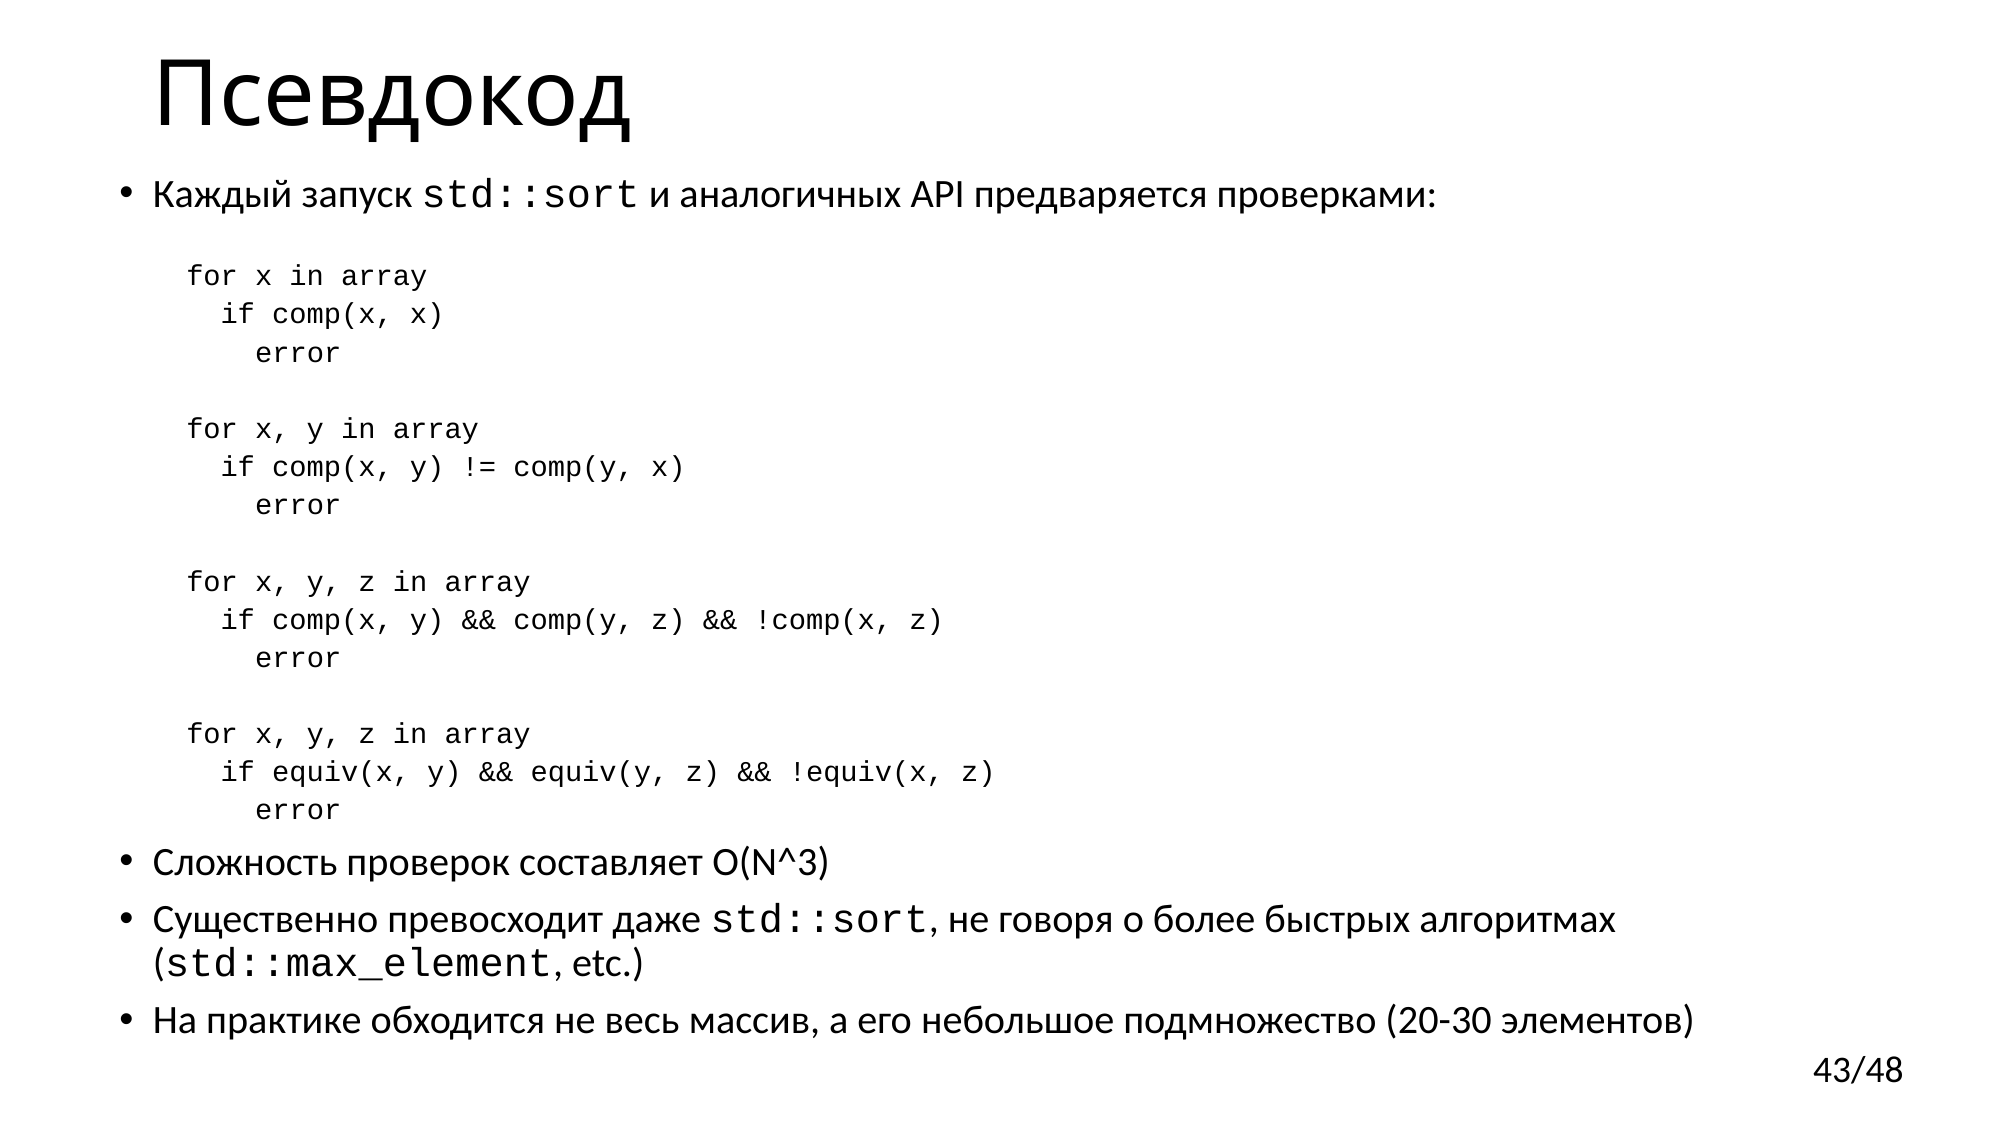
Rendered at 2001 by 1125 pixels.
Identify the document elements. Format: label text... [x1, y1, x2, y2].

list Каждый запуск std::sort и аналогичных API предваряется проверками: for x in array if comp(x, x) error for x, y in array if comp(x, y) != comp(y, x) error for x, y, z in array if comp(x, y) && comp(y, z) && !comp(x, z) error for x, y, z in array if equiv(x, y) && equiv(y, z) && !equiv(x, z) error Сложность проверок составляет O(N^3) Cущественно превосходит даже std::sort, не говоря о более быстрых алгоритмах (std::max_element, etc.) На практике обходится не весь массив, а его небольшое подмножество (20-30 элементов) [104, 164, 1952, 1059]
title Псевдокод [137, 0, 1863, 164]
